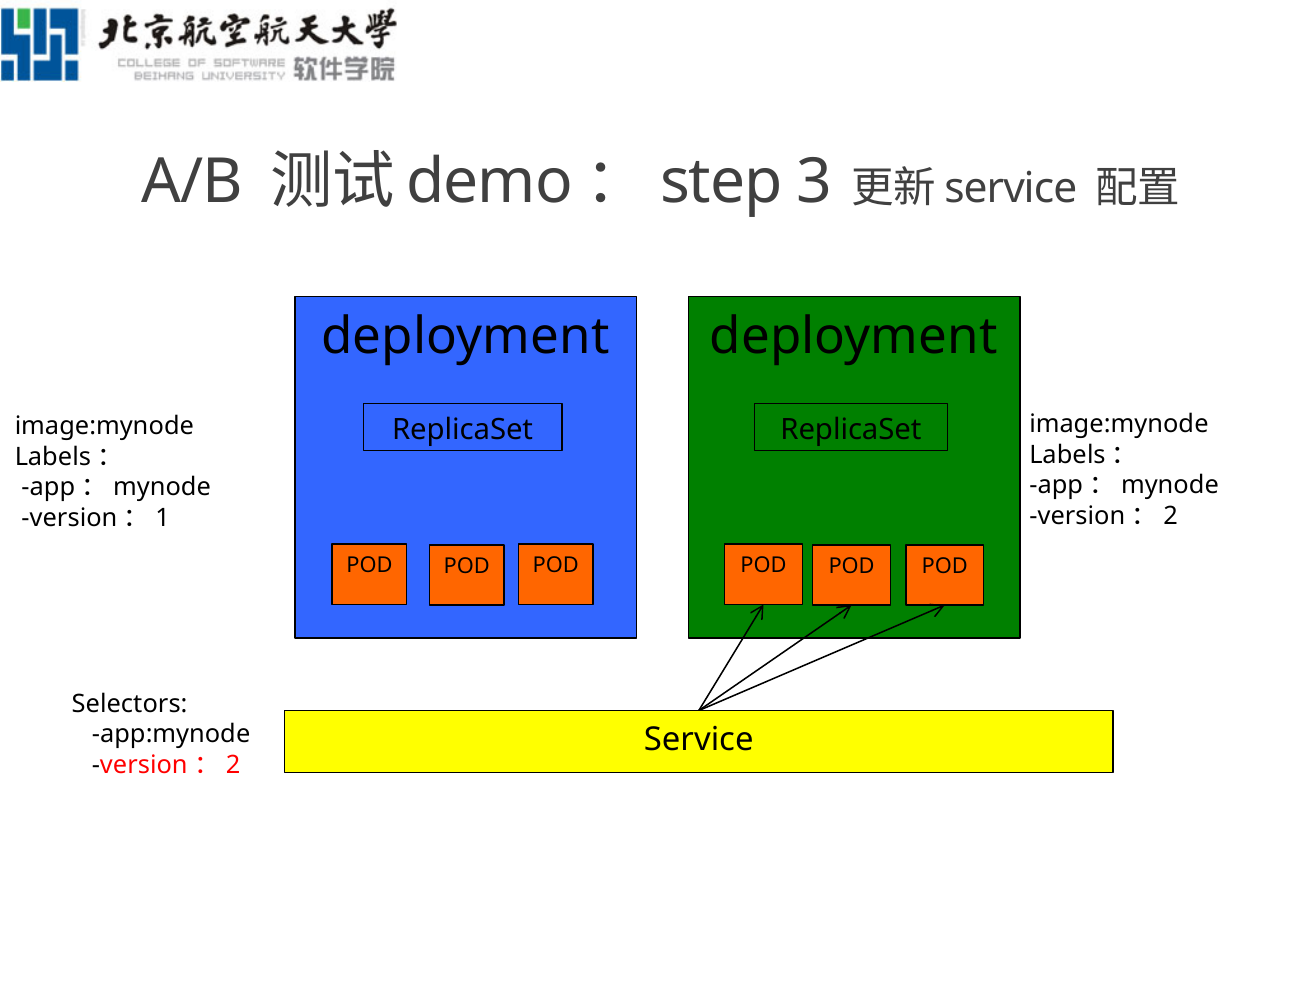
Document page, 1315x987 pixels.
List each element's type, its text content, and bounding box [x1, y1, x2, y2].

picture [0, 0, 398, 82]
text_box ReplicaSet [363, 403, 563, 451]
text_box POD [332, 544, 407, 605]
text_box deployment [294, 296, 637, 638]
text_box POD [518, 544, 594, 605]
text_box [698, 604, 764, 712]
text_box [687, 295, 1021, 639]
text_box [770, 604, 946, 711]
text_box Service [284, 710, 1113, 773]
title A/B 测试demo：step 3 更新service 配置 [118, 103, 1204, 222]
text_box POD [429, 544, 505, 606]
text_box Selectors: -app:mynode -version：2 [56, 679, 337, 822]
text_box image:mynode Labels： -app：mynode -version：1 [0, 401, 317, 539]
text_box image:mynode Labels： -app：mynode -version：2 [1030, 399, 1315, 537]
